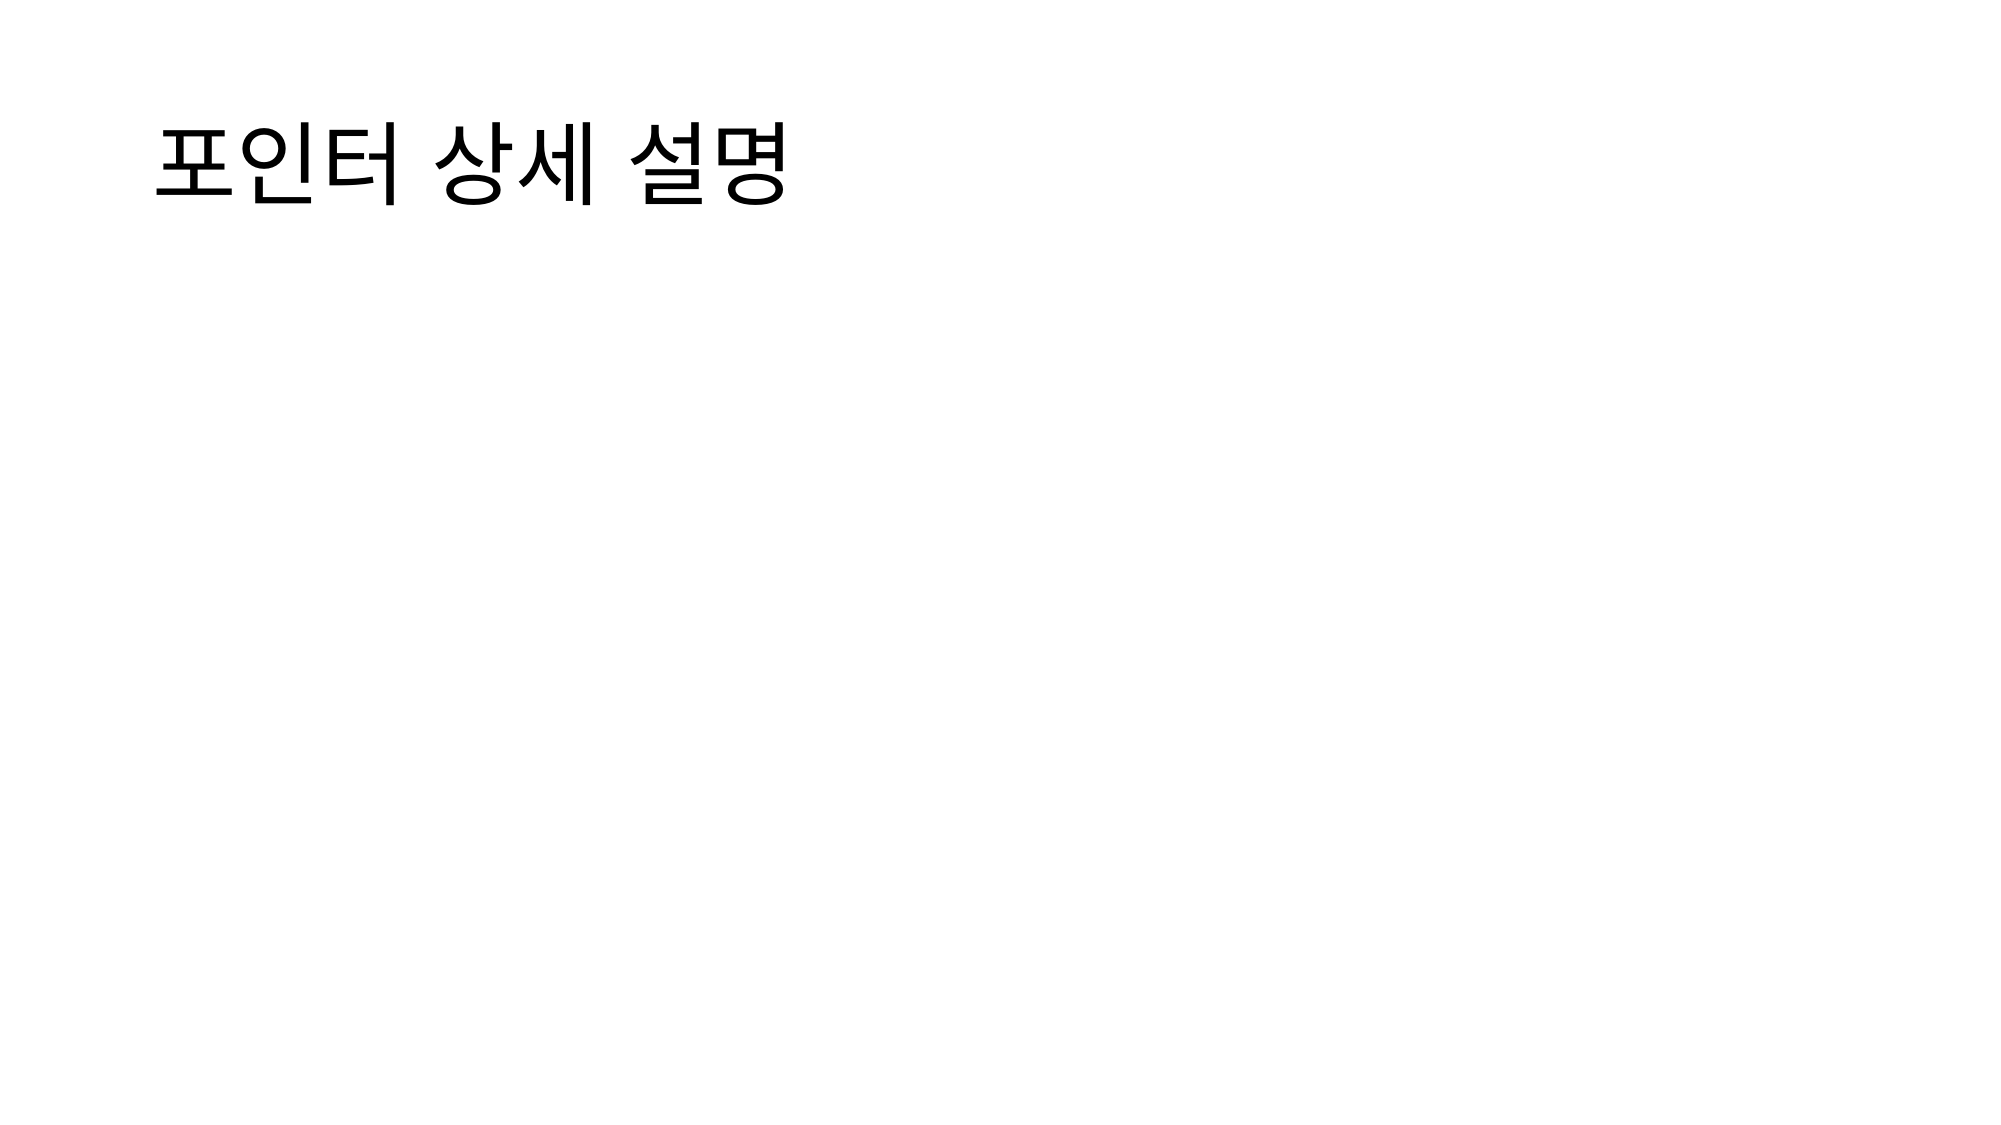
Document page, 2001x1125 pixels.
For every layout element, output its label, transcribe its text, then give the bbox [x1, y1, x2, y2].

title 포인터 상세 설명 [137, 59, 1863, 278]
